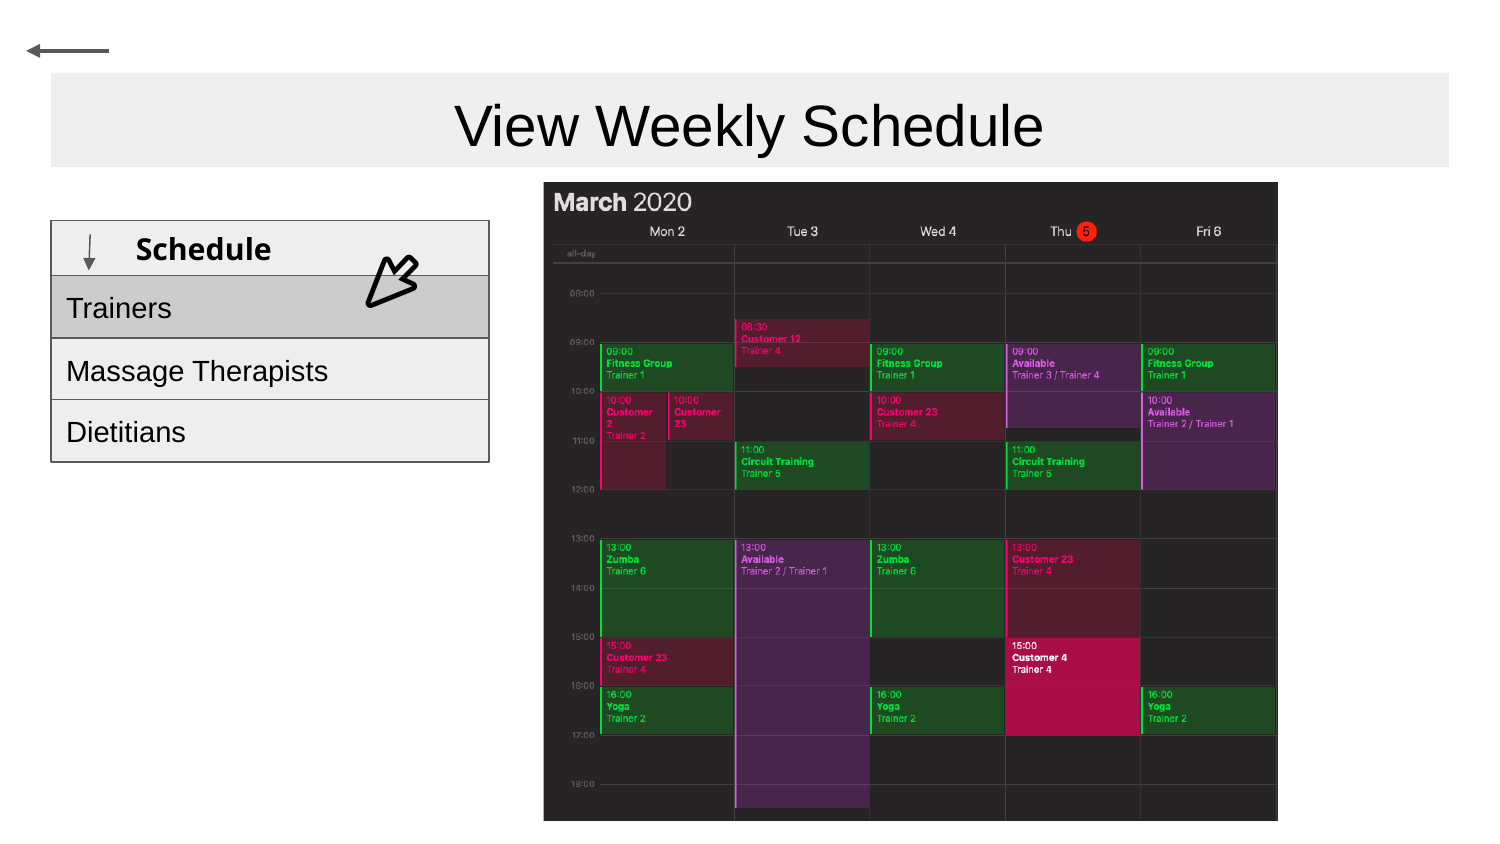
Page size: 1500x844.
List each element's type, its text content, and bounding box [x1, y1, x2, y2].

picture [349, 237, 432, 320]
text_box Massage Therapists [51, 338, 490, 399]
title View Weekly Schedule [51, 72, 1449, 167]
text_box Dietitians [51, 399, 490, 462]
text_box Schedule [51, 220, 490, 275]
picture [543, 181, 1279, 821]
text_box Trainers [51, 275, 490, 338]
